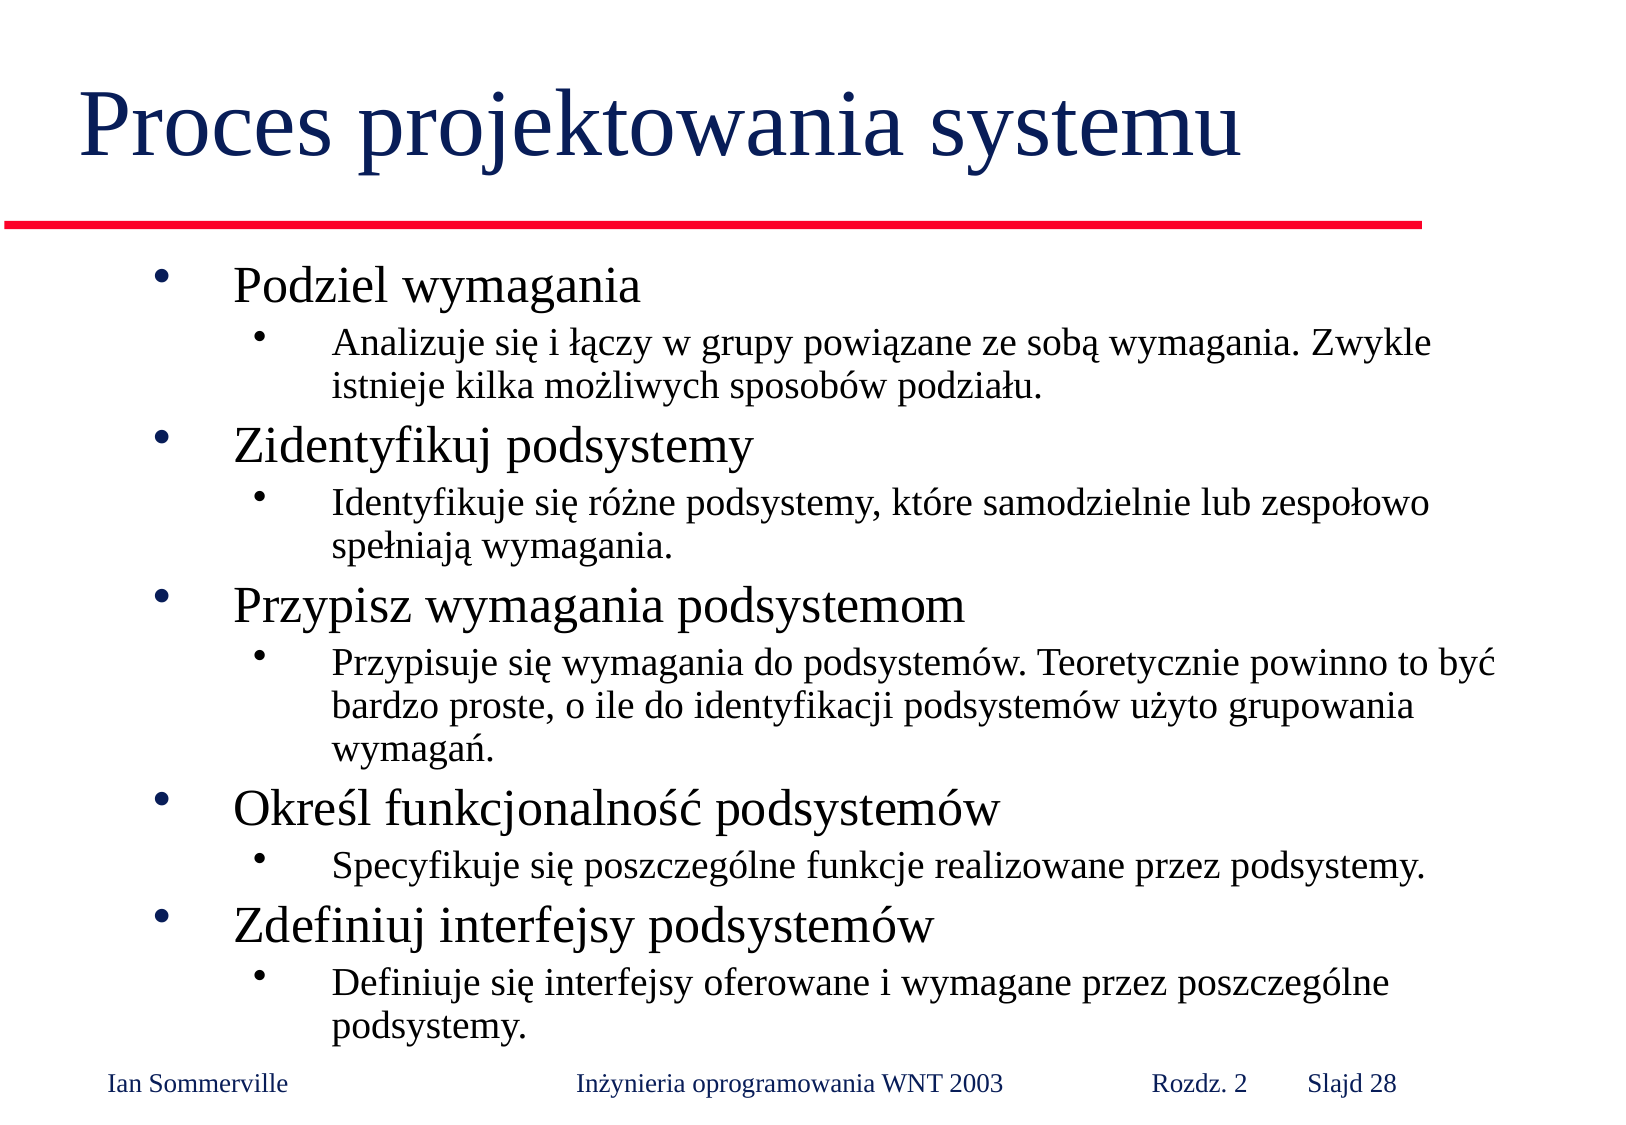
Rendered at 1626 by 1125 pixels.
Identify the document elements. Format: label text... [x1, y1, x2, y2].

title Proces projektowania systemu [61, 0, 1450, 183]
list Podziel wymagania Analizuje się i łączy w grupy powiązane ze sobą wymagania. Zwykle istnieje kilka możliwych sposobów podziału. Zidentyfikuj podsystemy Identyfikuje się różne podsystemy, które samodzielnie lub zespołowo spełniają wymagania. Przypisz wymagania podsystemom Przypisuje się wymagania do podsystemów. Teoretycznie powinno to być bardzo proste, o ile do identyfikacji podsystemów użyto grupowania wymagań. Określ funkcjonalność podsystemów Specyfikuje się poszczególne funkcje realizowane przez podsystemy. Zdefiniuj interfejsy podsystemów Definiuje się interfejsy oferowane i wymagane przez poszczególne podsystemy. [136, 249, 1525, 929]
